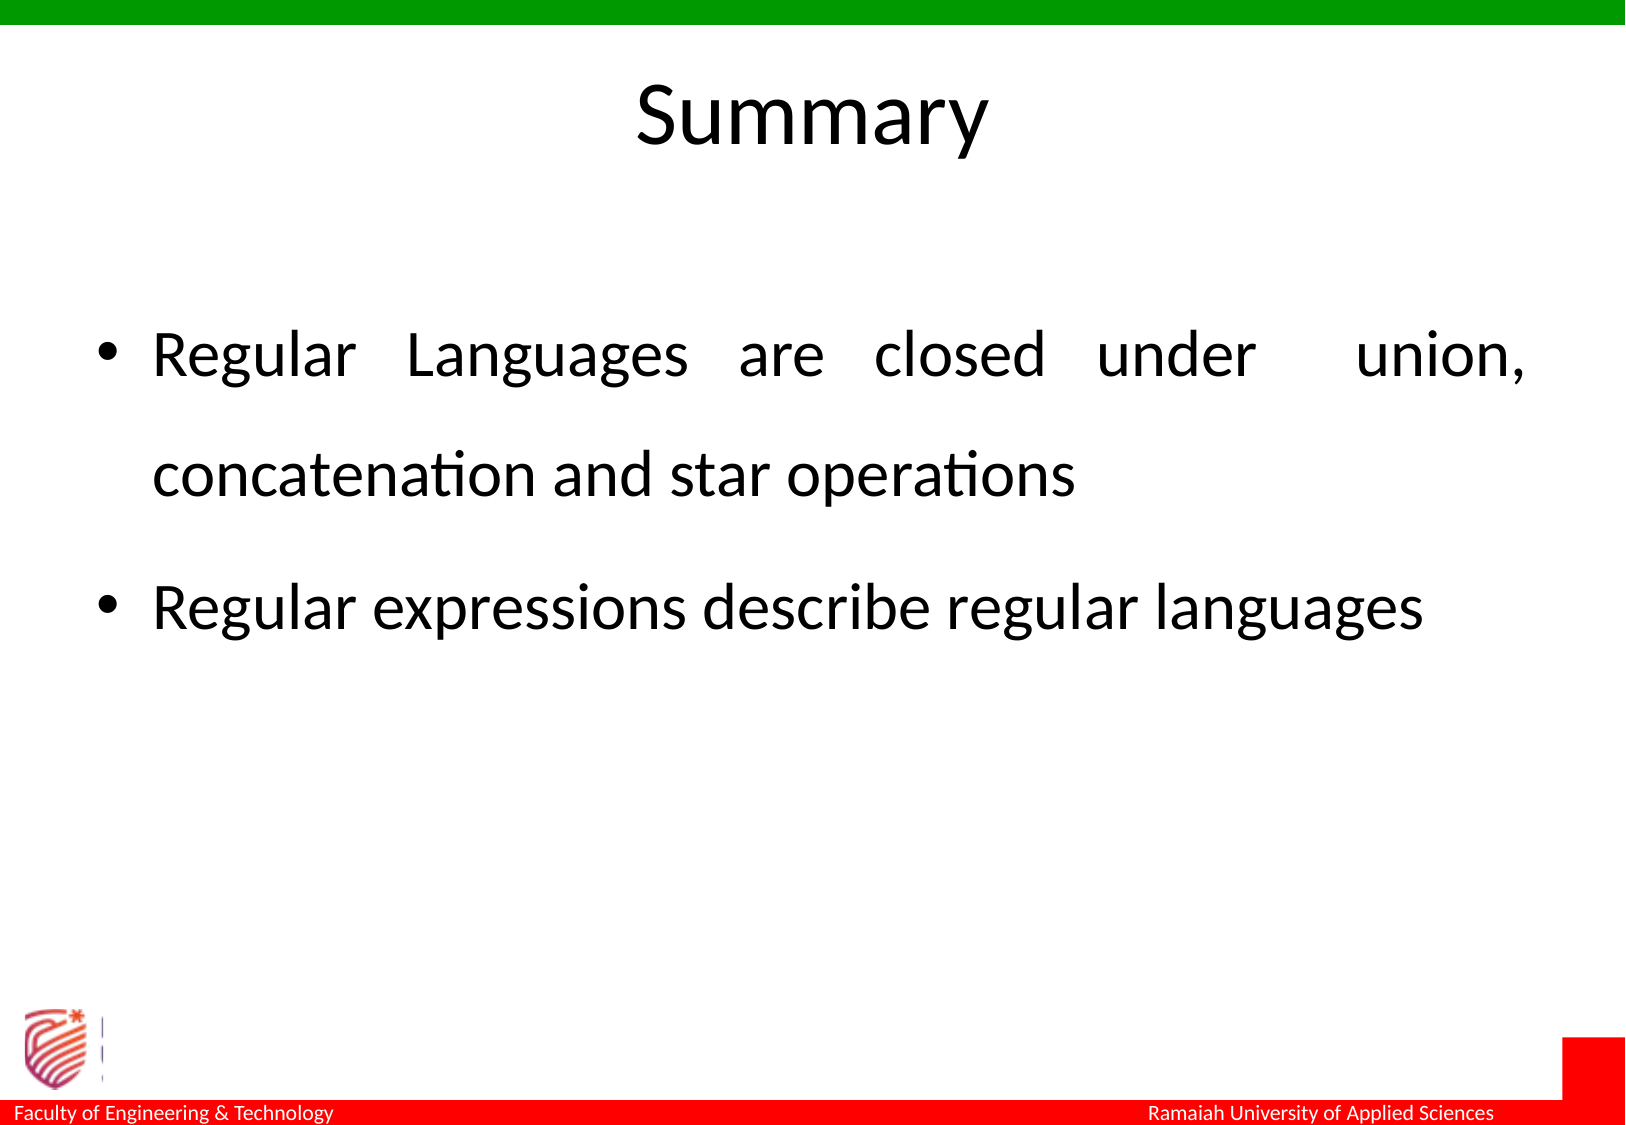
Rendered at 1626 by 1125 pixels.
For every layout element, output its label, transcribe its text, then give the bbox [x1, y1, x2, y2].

picture [24, 1009, 104, 1090]
title Summary [81, 45, 1544, 233]
list Regular Languages are closed under union, concatenation and star operations Regular expressions describe regular languages [81, 262, 1544, 1005]
